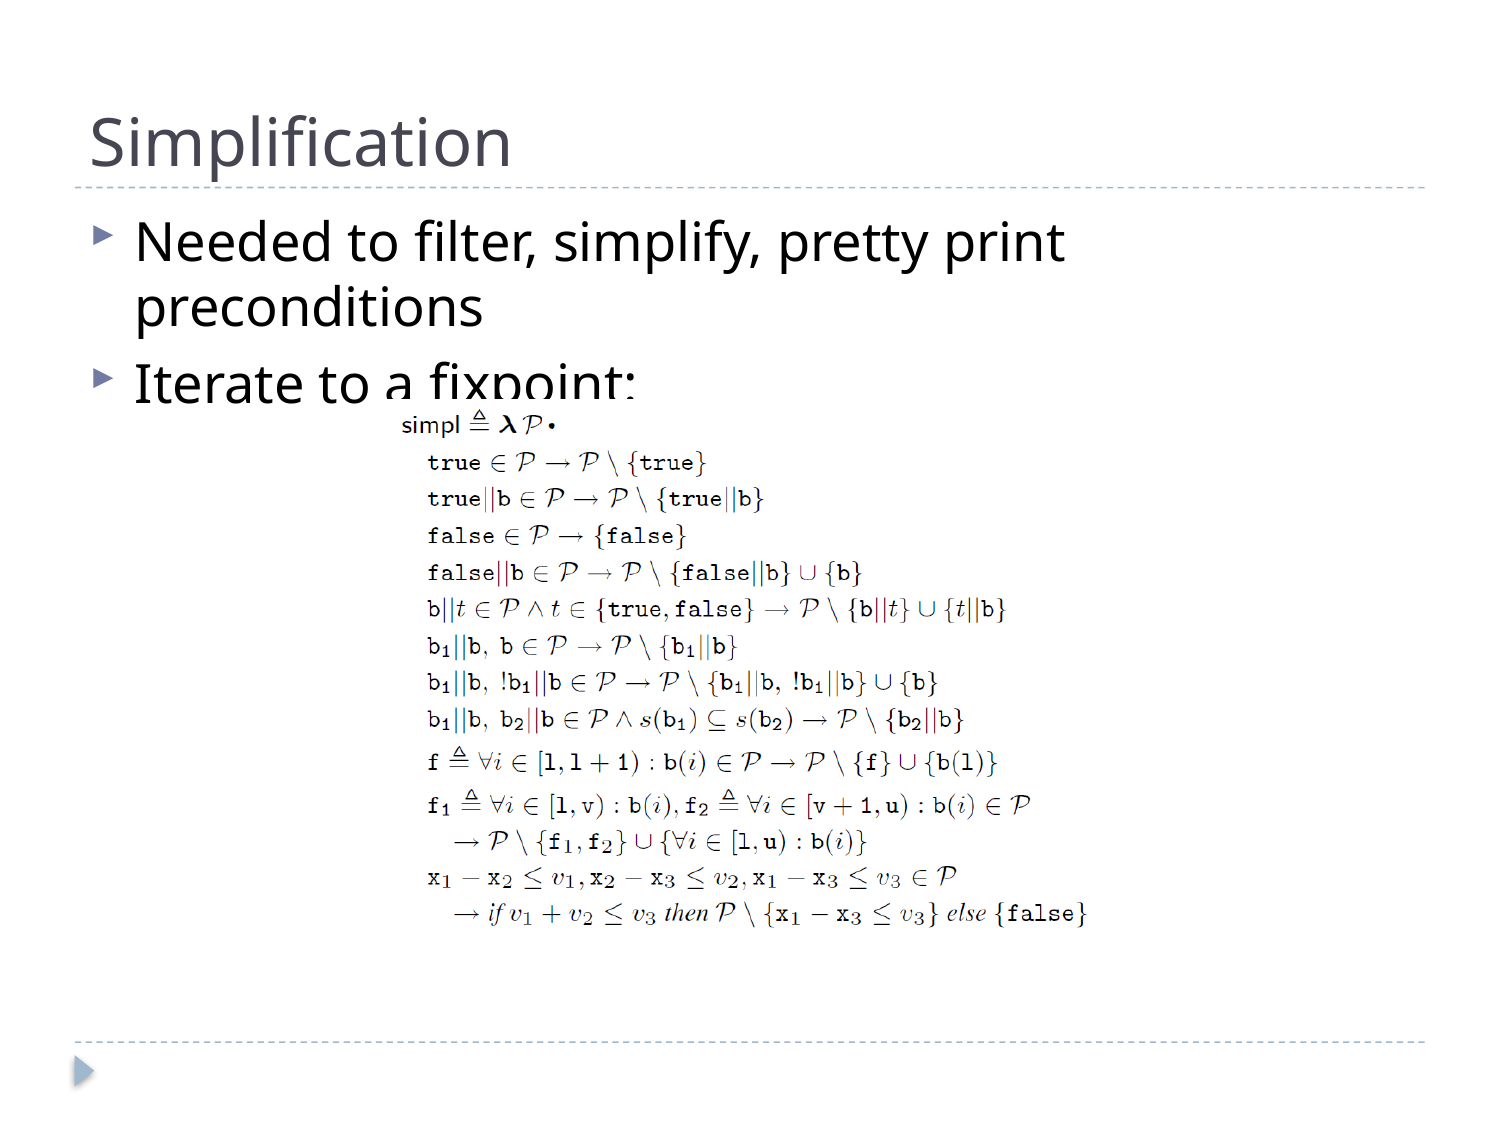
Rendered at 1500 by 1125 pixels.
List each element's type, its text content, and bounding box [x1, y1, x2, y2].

title Simplification [75, 24, 1425, 188]
list Needed to filter, simplify, pretty print preconditions Iterate to a fixpoint: [75, 200, 1425, 1010]
picture [387, 399, 1096, 934]
